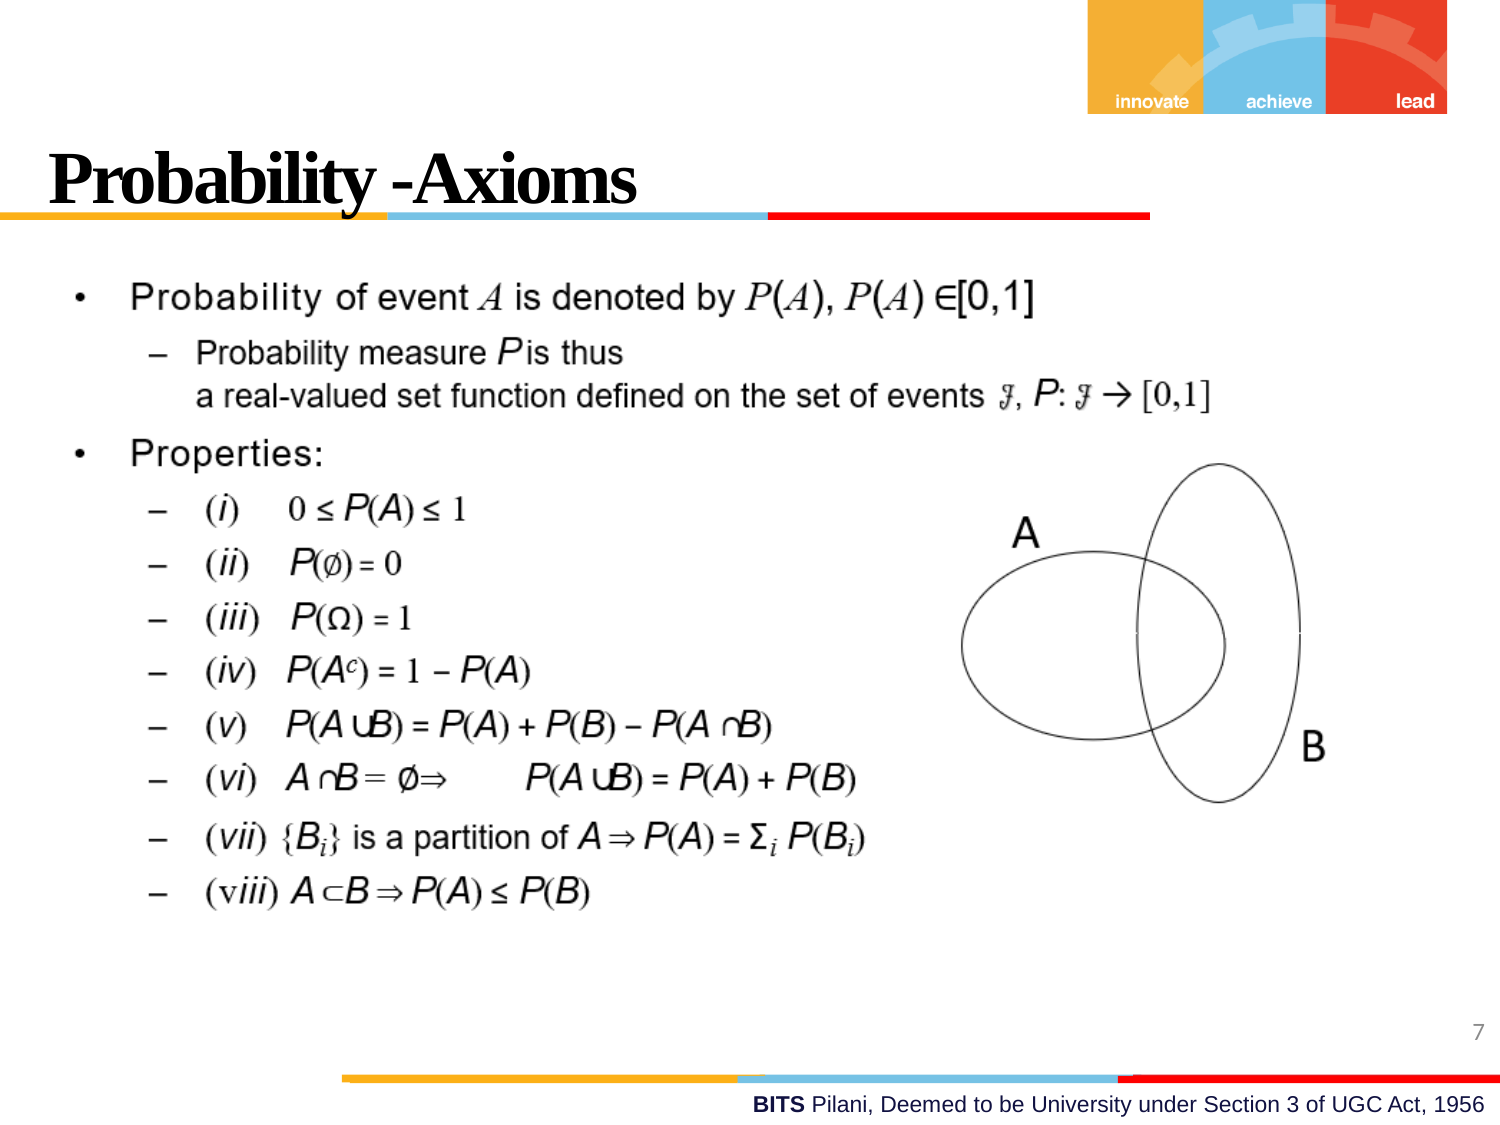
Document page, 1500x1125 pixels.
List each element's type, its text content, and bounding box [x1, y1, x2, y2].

picture [1087, 0, 1448, 114]
list Probability -Axioms [33, 87, 1071, 247]
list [33, 247, 1384, 961]
slide_number 7 [1149, 1000, 1500, 1061]
